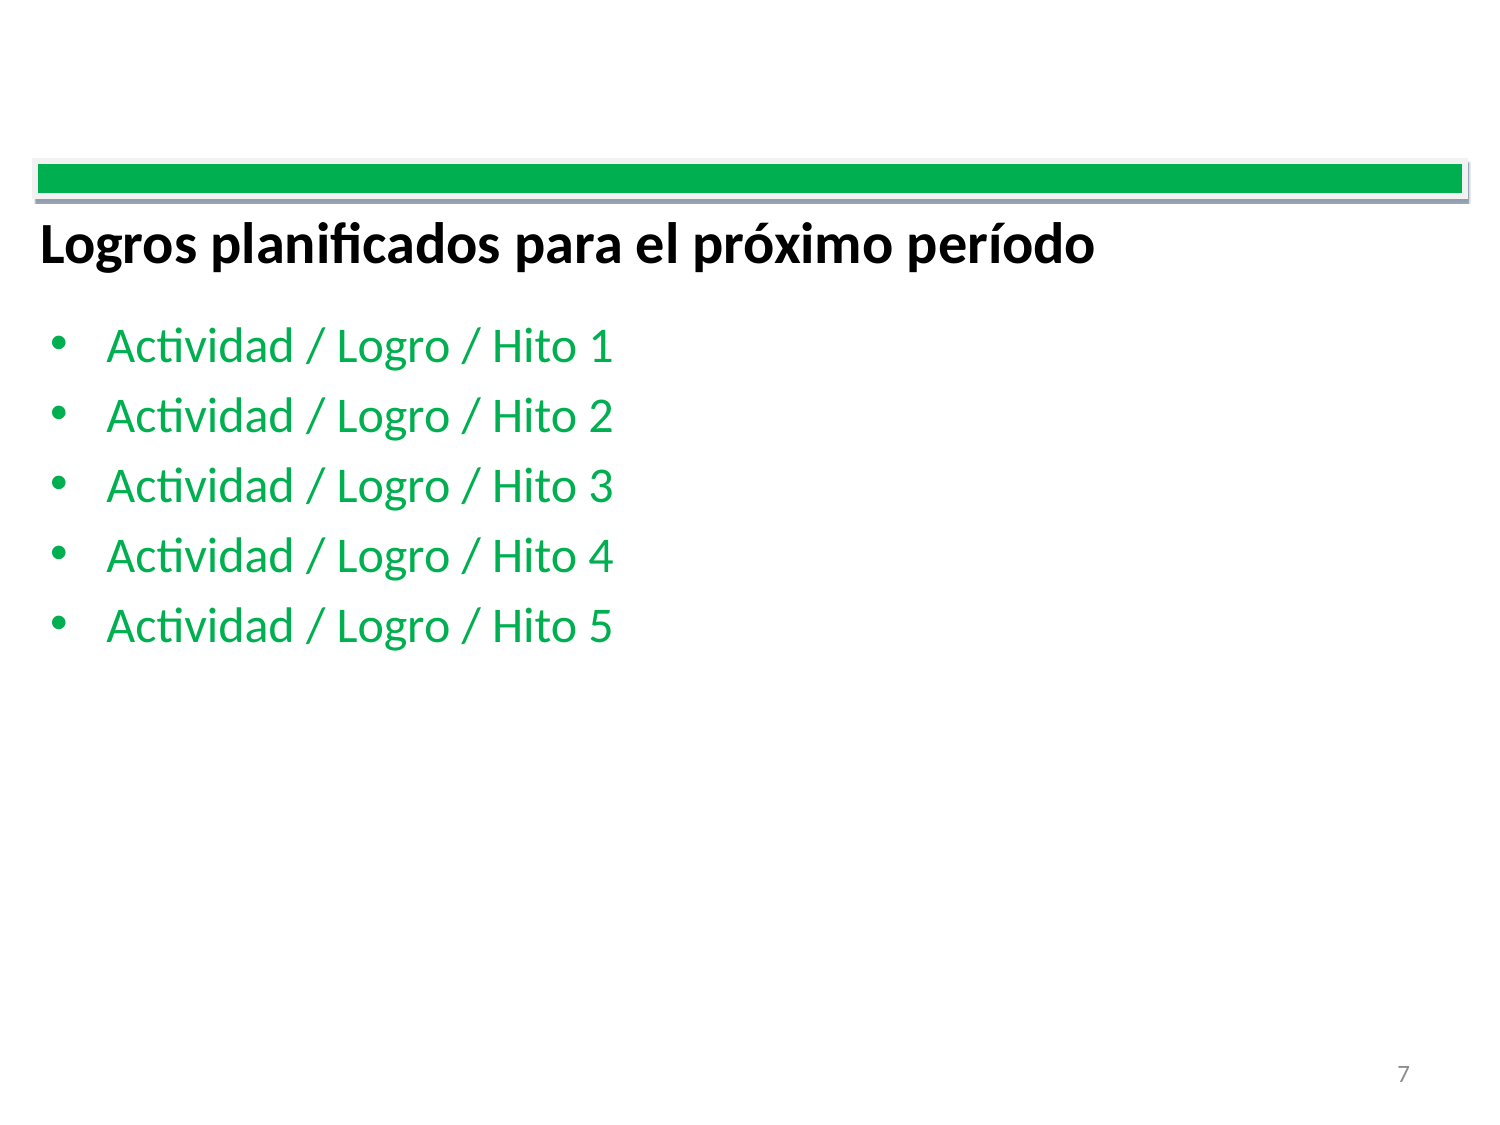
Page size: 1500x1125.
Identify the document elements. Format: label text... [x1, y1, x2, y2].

slide_number 7 [1074, 1042, 1425, 1103]
list Actividad / Logro / Hito 1 Actividad / Logro / Hito 2 Actividad / Logro / Hito 3 Actividad / Logro / Hito 4 Actividad / Logro / Hito 5 [34, 304, 1391, 985]
text_box Logros planificados para el próximo período [25, 210, 1301, 270]
